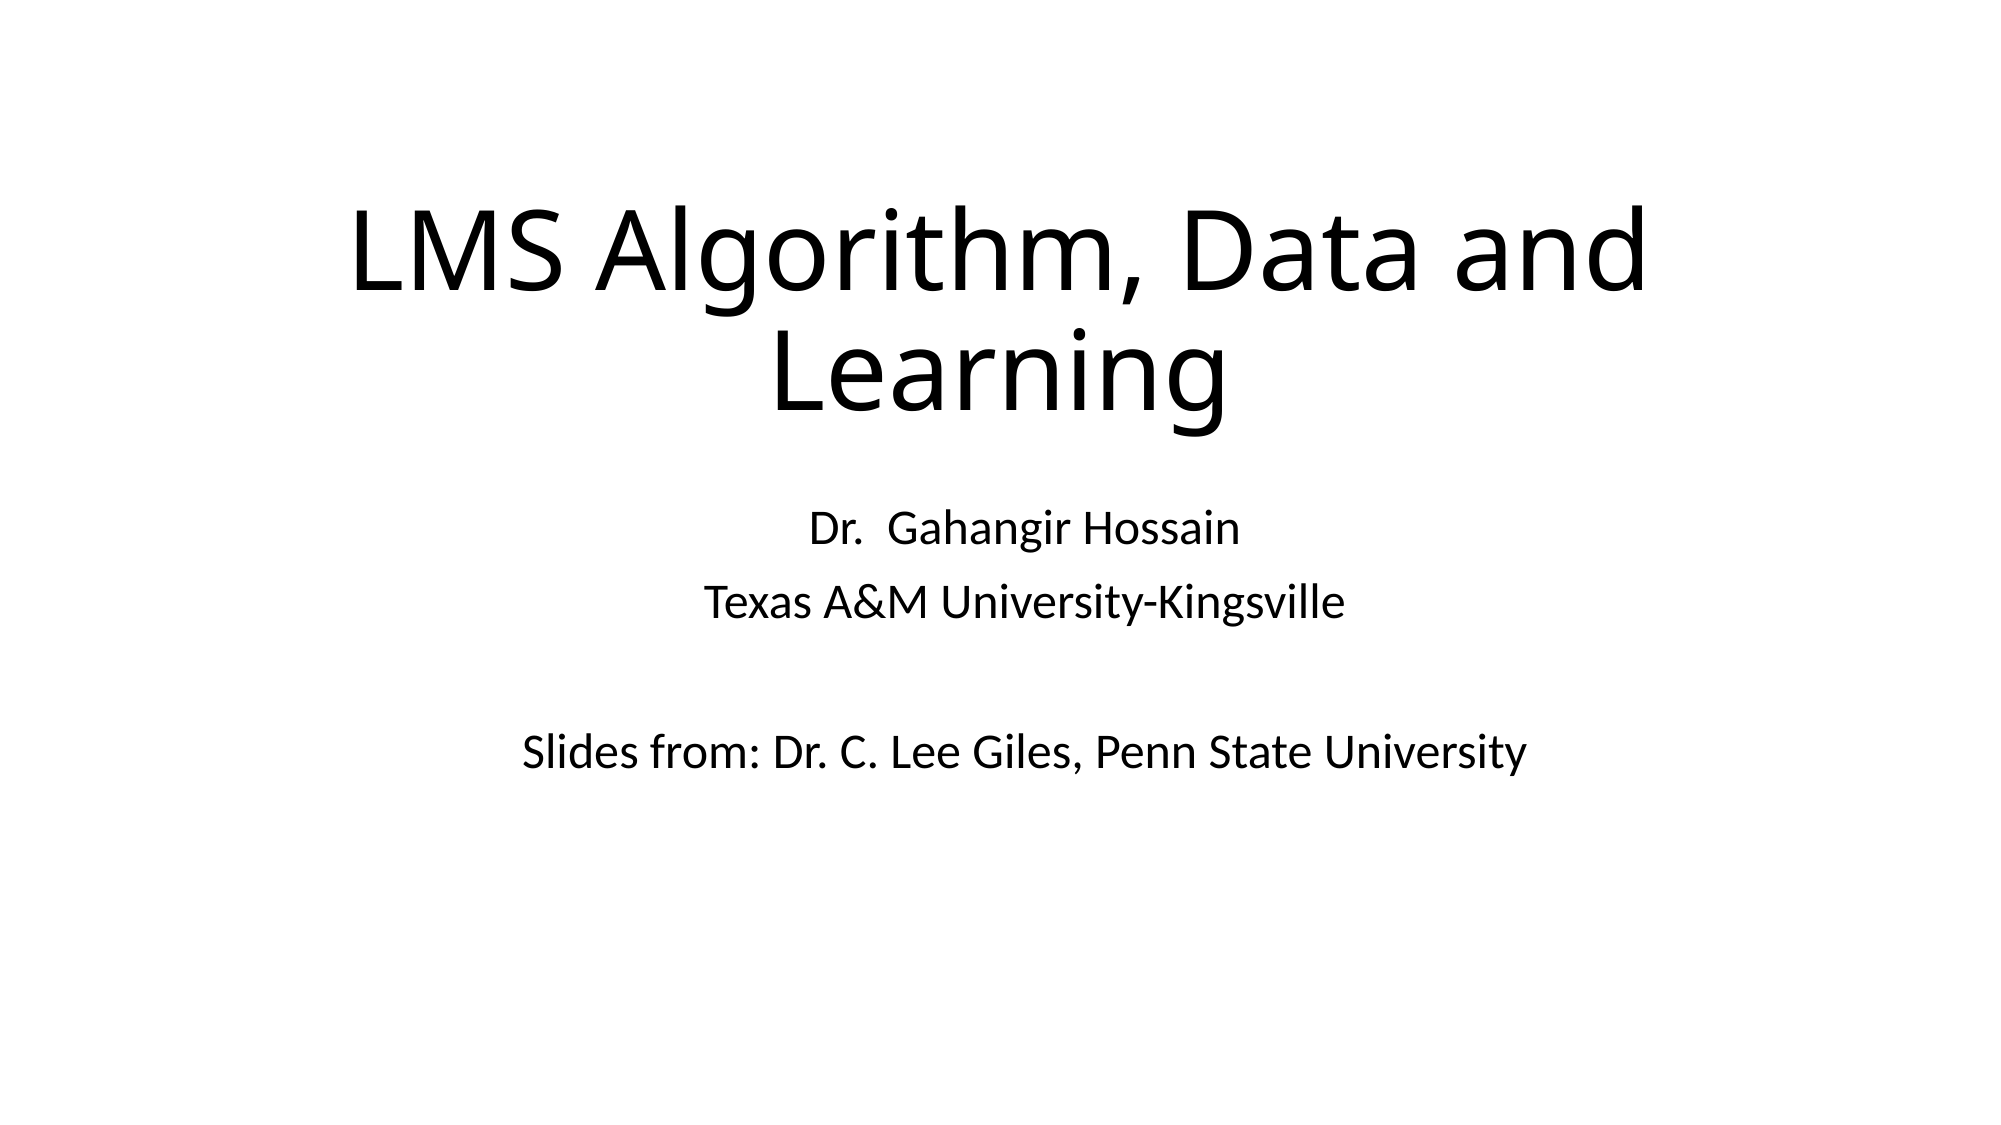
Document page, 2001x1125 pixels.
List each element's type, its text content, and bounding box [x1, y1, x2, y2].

title LMS Algorithm, Data and Learning [249, 184, 1750, 576]
subtitle Dr. Gahangir Hossain Texas A&M University-Kingsville Slides from: Dr. C. Lee Giles, Penn State University [300, 493, 1750, 863]
